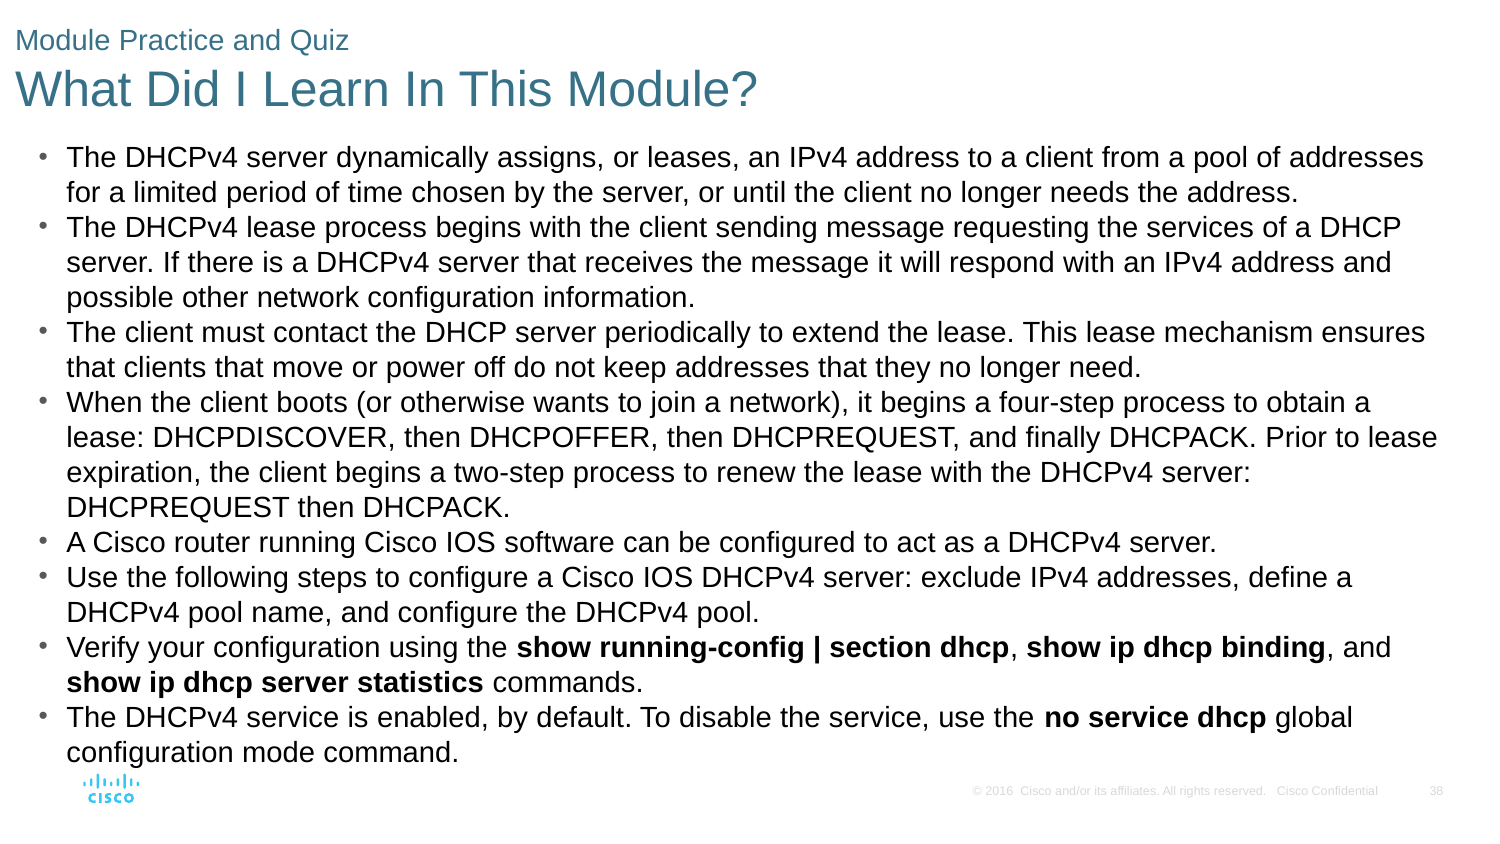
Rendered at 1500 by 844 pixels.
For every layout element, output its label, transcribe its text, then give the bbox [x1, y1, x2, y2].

list The DHCPv4 server dynamically assigns, or leases, an IPv4 address to a client from a pool of addresses for a limited period of time chosen by the server, or until the client no longer needs the address. The DHCPv4 lease process begins with the client sending message requesting the services of a DHCP server. If there is a DHCPv4 server that receives the message it will respond with an IPv4 address and possible other network configuration information. The client must contact the DHCP server periodically to extend the lease. This lease mechanism ensures that clients that move or power off do not keep addresses that they no longer need. When the client boots (or otherwise wants to join a network), it begins a four-step process to obtain a lease: DHCPDISCOVER, then DHCPOFFER, then DHCPREQUEST, and finally DHCPACK. Prior to lease expiration, the client begins a two-step process to renew the lease with the DHCPv4 server: DHCPREQUEST then DHCPACK. A Cisco router running Cisco IOS software can be configured to act as a DHCPv4 server. Use the following steps to configure a Cisco IOS DHCPv4 server: exclude IPv4 addresses, define a DHCPv4 pool name, and configure the DHCPv4 pool. Verify your configuration using the show running-config | section dhcp, show ip dhcp binding, and show ip dhcp server statistics commands. The DHCPv4 service is enabled, by default. To disable the service, use the no service dhcp global configuration mode command. [23, 131, 1476, 813]
title Module Practice and Quiz What Did I Learn In This Module? [0, 6, 1500, 131]
